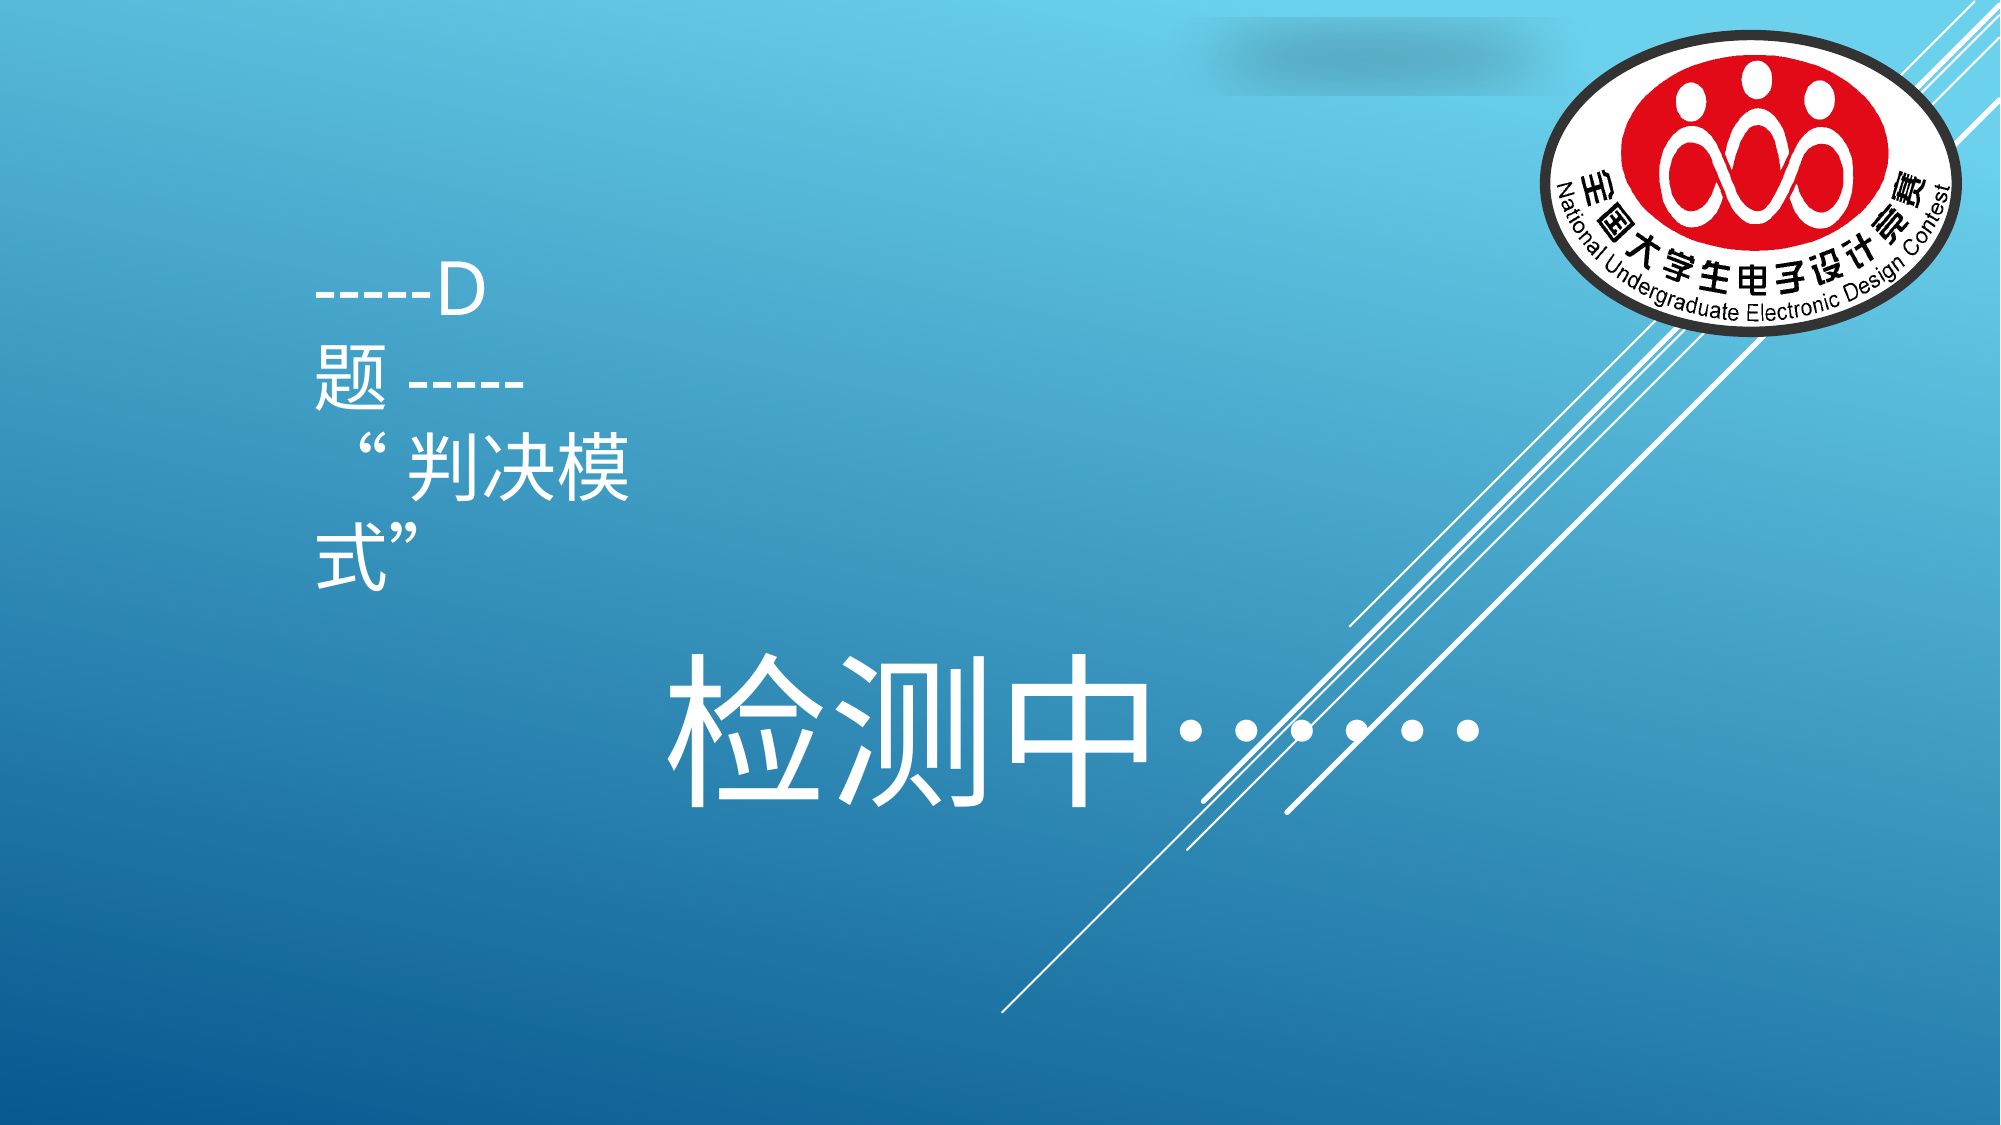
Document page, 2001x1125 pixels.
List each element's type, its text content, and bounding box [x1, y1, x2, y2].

text_box 检测中…… [648, 620, 1664, 835]
picture [1544, 34, 1957, 333]
text_box -----D题----- “判决模式” [298, 233, 711, 609]
